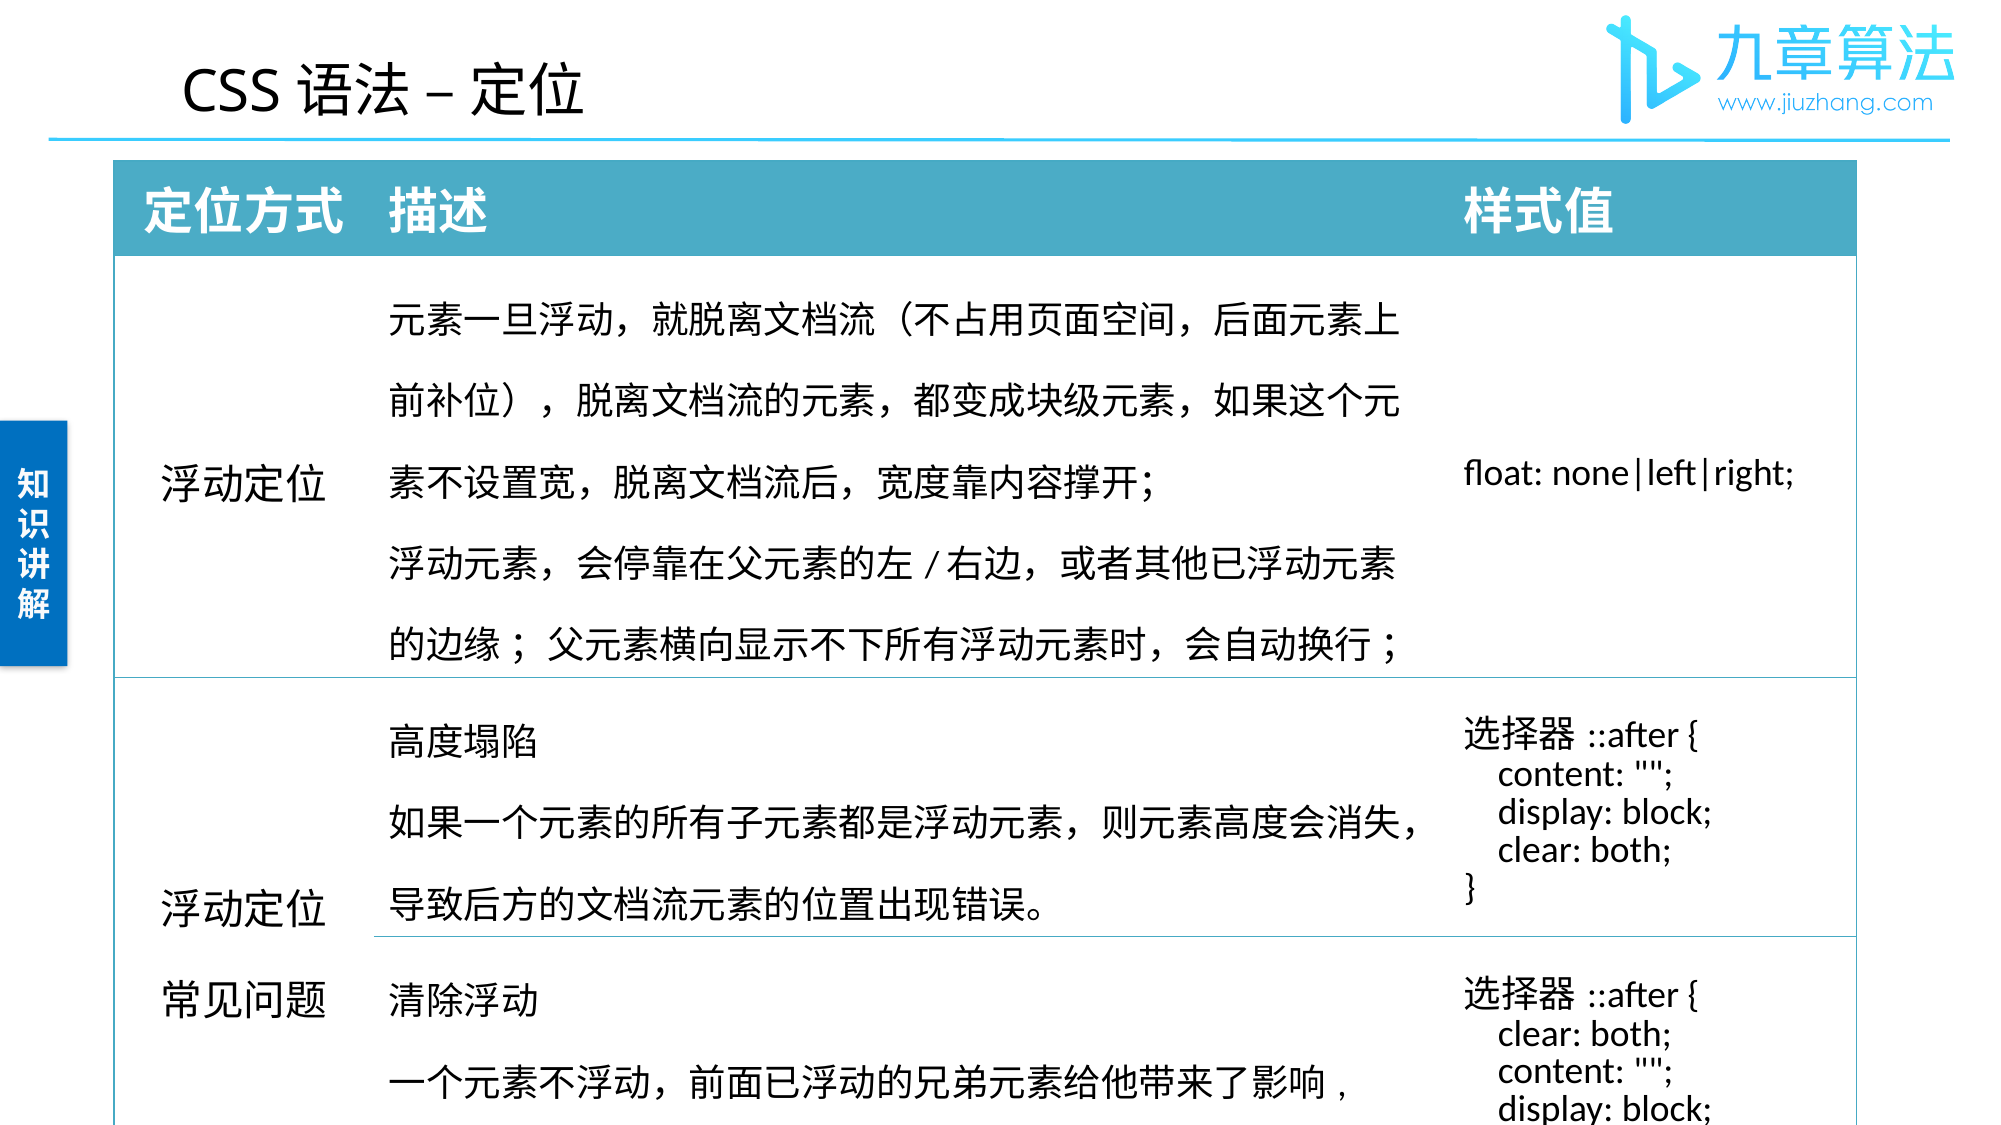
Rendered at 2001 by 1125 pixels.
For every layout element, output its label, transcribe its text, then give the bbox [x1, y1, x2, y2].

table_header 样式值 [1449, 162, 1856, 255]
table_cell float: none|left|right; [1449, 256, 1856, 677]
table_header 描述 [374, 162, 1449, 255]
table_cell 高度塌陷 如果一个元素的所有子元素都是浮动元素，则元素高度会消失， 导致后方的文档流元素的位置出现错误。 [374, 678, 1449, 936]
picture [1606, 15, 1955, 124]
table_cell 元素一旦浮动，就脱离文档流（不占用页面空间，后面元素上前补位），脱离文档流的元素，都变成块级元素，如果这个元素不设置宽，脱离文档流后，宽度靠内容撑开； 浮动元素，会停靠在父元素的左/右边，或者其他已浮动元素的边缘 ；父元素横向显示不下所有浮动元素时，会自动换行 ； [374, 256, 1449, 677]
table_cell 选择器::after { clear: both; content: ""; display: block; } [1449, 937, 1856, 1125]
table_cell 浮动定位 [115, 256, 374, 677]
table_cell 浮动定位 常见问题 [115, 678, 374, 1125]
table_cell 清除浮动 一个元素不浮动，前面已浮动的兄弟元素给他带来了影响, 此时，需要清除浮动。 [374, 937, 1449, 1125]
table_cell 选择器::after { content: ""; display: block; clear: both; } [1449, 678, 1856, 936]
table_header 定位方式 [115, 162, 374, 255]
text_box CSS语法 – 定位 [165, 12, 1277, 130]
